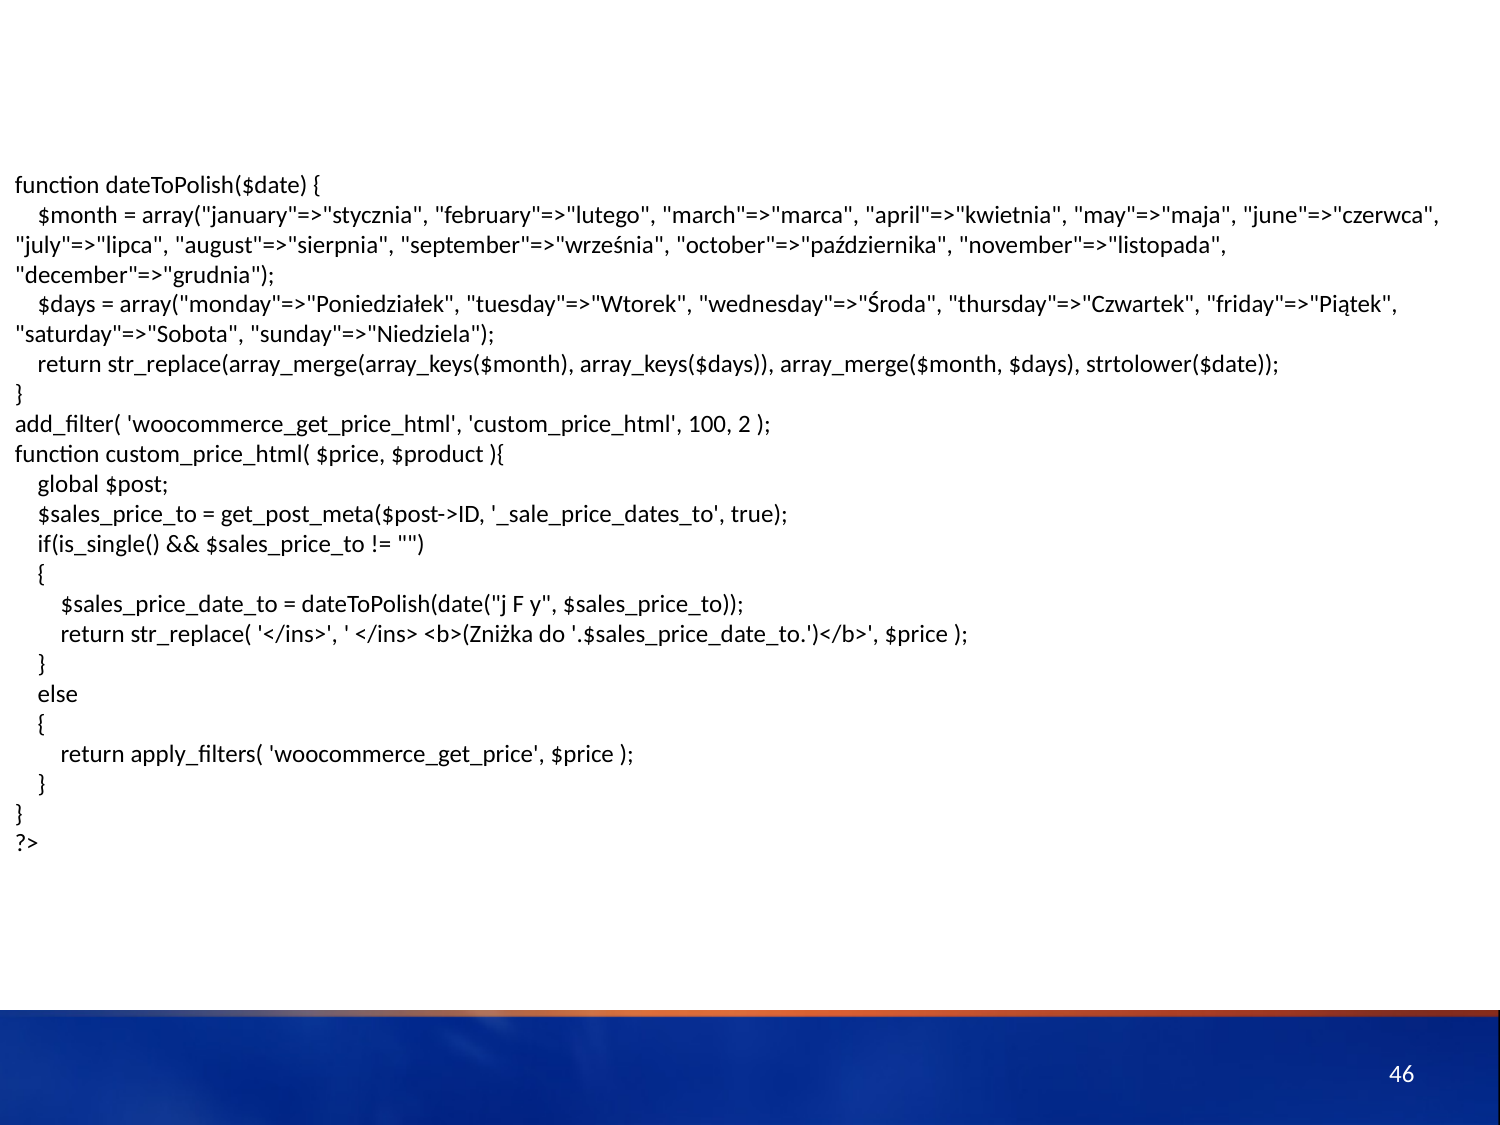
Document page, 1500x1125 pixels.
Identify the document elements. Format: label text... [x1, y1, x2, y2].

picture [0, 1010, 1500, 1125]
text_box function dateToPolish($date) { $month = array("january"=>"stycznia", "february"=>"lutego", "march"=>"marca", "april"=>"kwietnia", "may"=>"maja", "june"=>"czerwca", "july"=>"lipca", "august"=>"sierpnia", "september"=>"września", "october"=>"października", "november"=>"listopada", "december"=>"grudnia"); $days = array("monday"=>"Poniedziałek", "tuesday"=>"Wtorek", "wednesday"=>"Środa", "thursday"=>"Czwartek", "friday"=>"Piątek", "saturday"=>"Sobota", "sunday"=>"Niedziela"); return str_replace(array_merge(array_keys($month), array_keys($days)), array_merge($month, $days), strtolower($date)); } add_filter( 'woocommerce_get_price_html', 'custom_price_html', 100, 2 ); function custom_price_html( $price, $product ){ global $post; $sales_price_to = get_post_meta($post->ID, '_sale_price_dates_to', true); if(is_single() && $sales_price_to != "") { $sales_price_date_to = dateToPolish(date("j F y", $sales_price_to)); return str_replace( '</ins>', ' </ins> <b>(Zniżka do '.$sales_price_date_to.')</b>', $price ); } else { return apply_filters( 'woocommerce_get_price', $price ); } } ?> [0, 160, 1500, 865]
slide_number 46 [1215, 1042, 1430, 1103]
